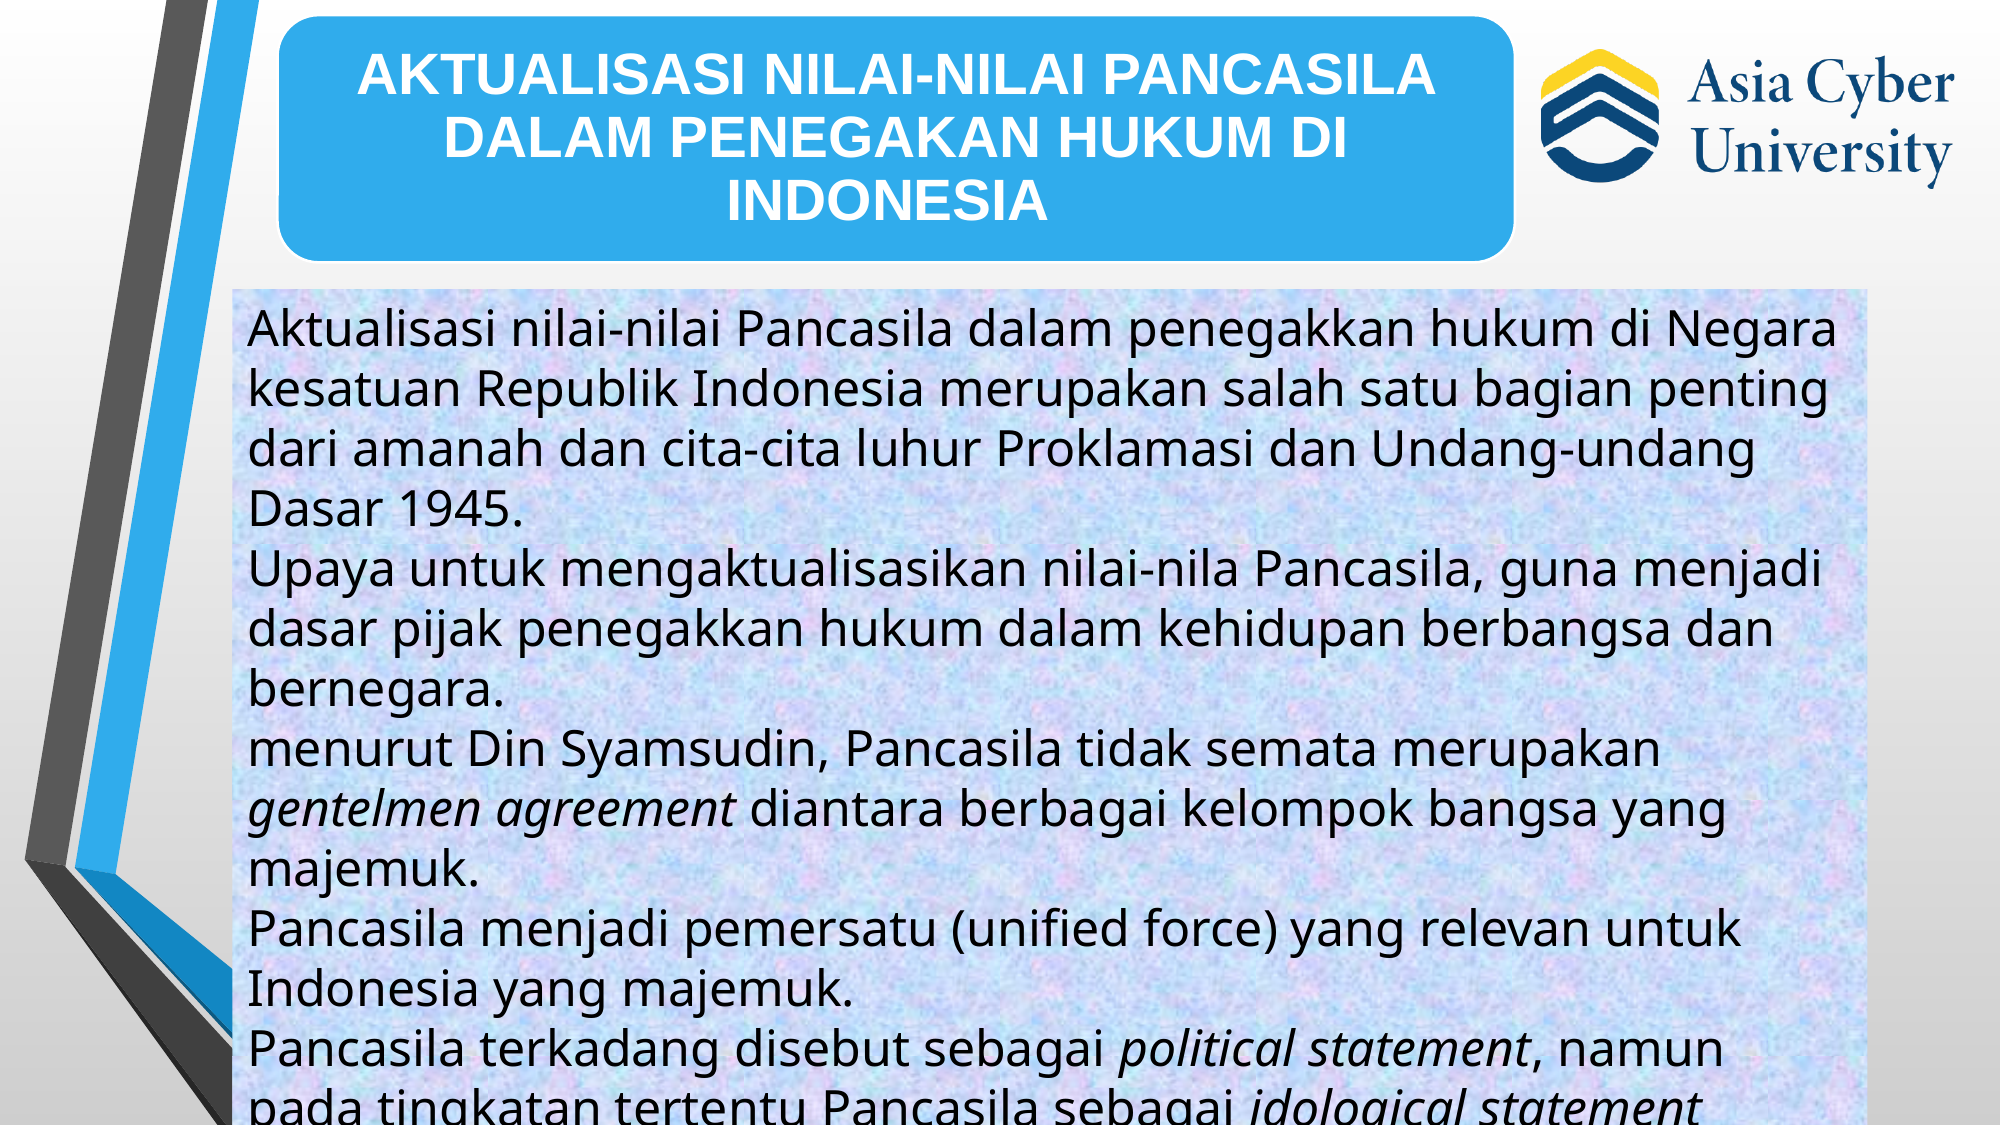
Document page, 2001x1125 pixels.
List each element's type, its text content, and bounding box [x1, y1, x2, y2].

picture [1541, 49, 1955, 189]
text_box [277, 14, 1516, 263]
text_box Aktualisasi nilai-nilai Pancasila dalam penegakkan hukum di Negara kesatuan Republik Indonesia merupakan salah satu bagian penting dari amanah dan cita-cita luhur Proklamasi dan Undang-undang Dasar 1945. Upaya untuk mengaktualisasikan nilai-nila Pancasila, guna menjadi dasar pijak penegakkan hukum dalam kehidupan berbangsa dan bernegara. menurut Din Syamsudin, Pancasila tidak semata merupakan gentelmen agreement diantara berbagai kelompok bangsa yang majemuk. Pancasila menjadi pemersatu (unified force) yang relevan untuk Indonesia yang majemuk. Pancasila terkadang disebut sebagai political statement, namun pada tingkatan tertentu Pancasila sebagai idological statement karena mengandung falsafah dalam dirinya. [232, 289, 1868, 1125]
